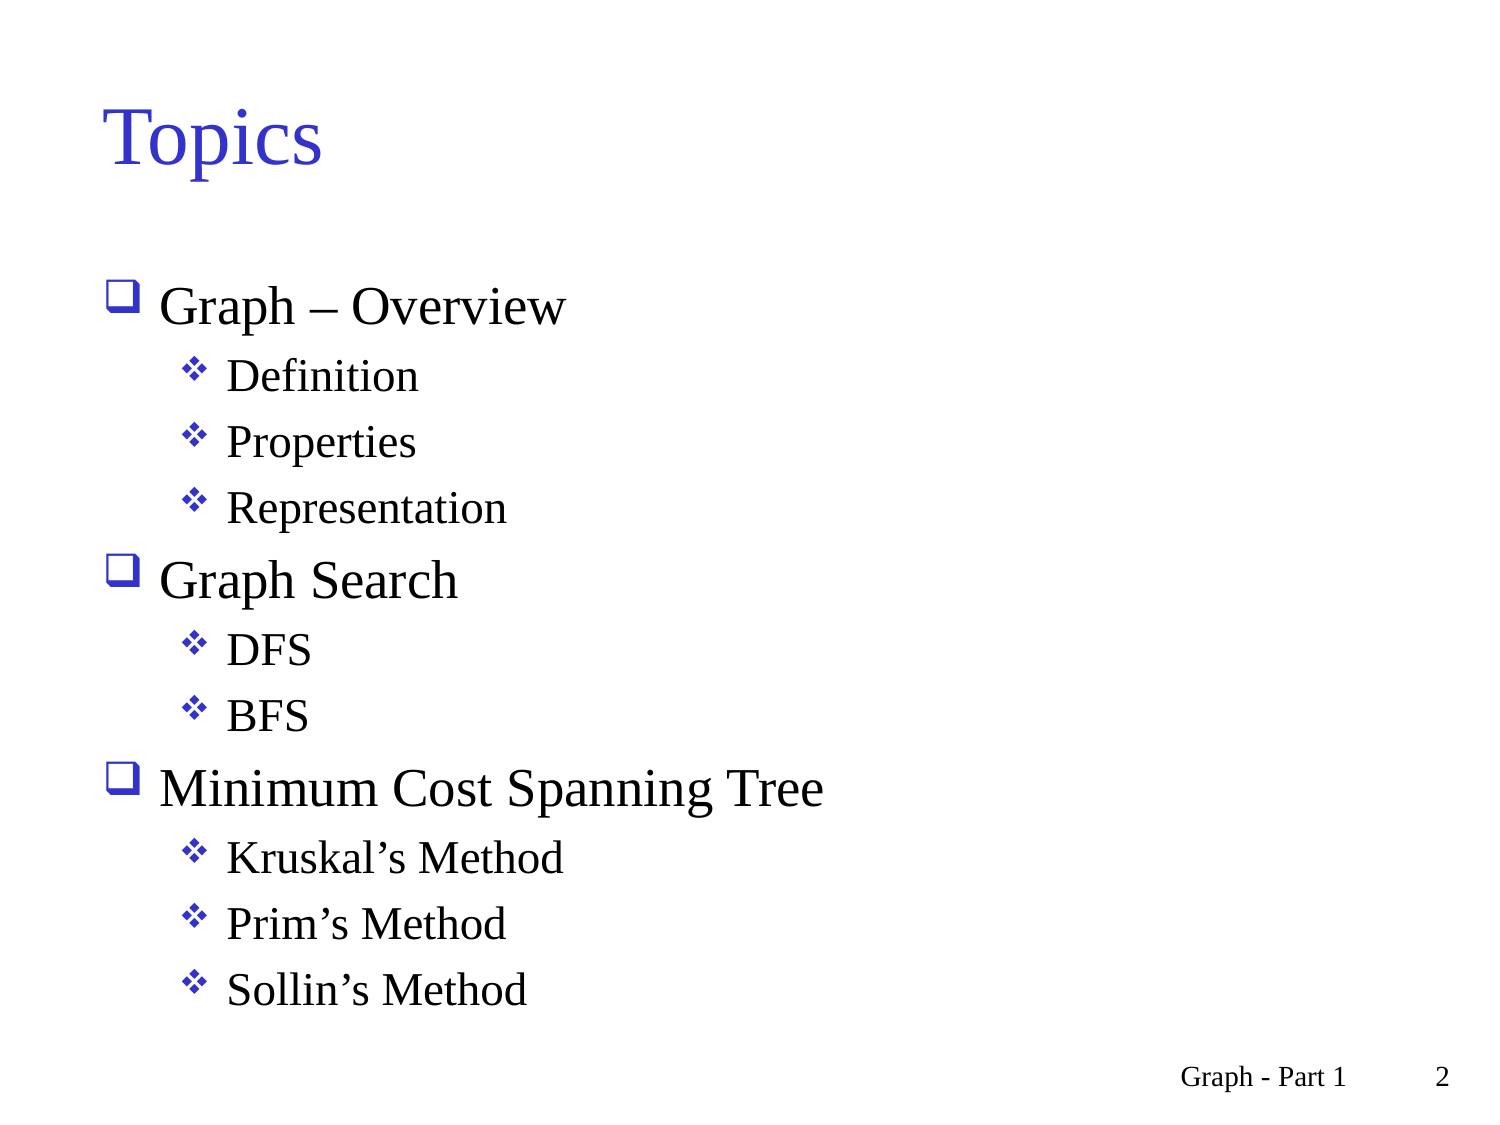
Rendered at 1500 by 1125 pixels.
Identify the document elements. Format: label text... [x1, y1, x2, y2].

list Graph – Overview Definition Properties Representation Graph Search DFS BFS Minimum Cost Spanning Tree Kruskal’s Method Prim’s Method Sollin’s Method [87, 262, 1363, 1025]
slide_number 2 [1362, 1049, 1466, 1125]
footer Graph - Part 1 [887, 1049, 1362, 1125]
title Topics [87, 37, 1363, 225]
